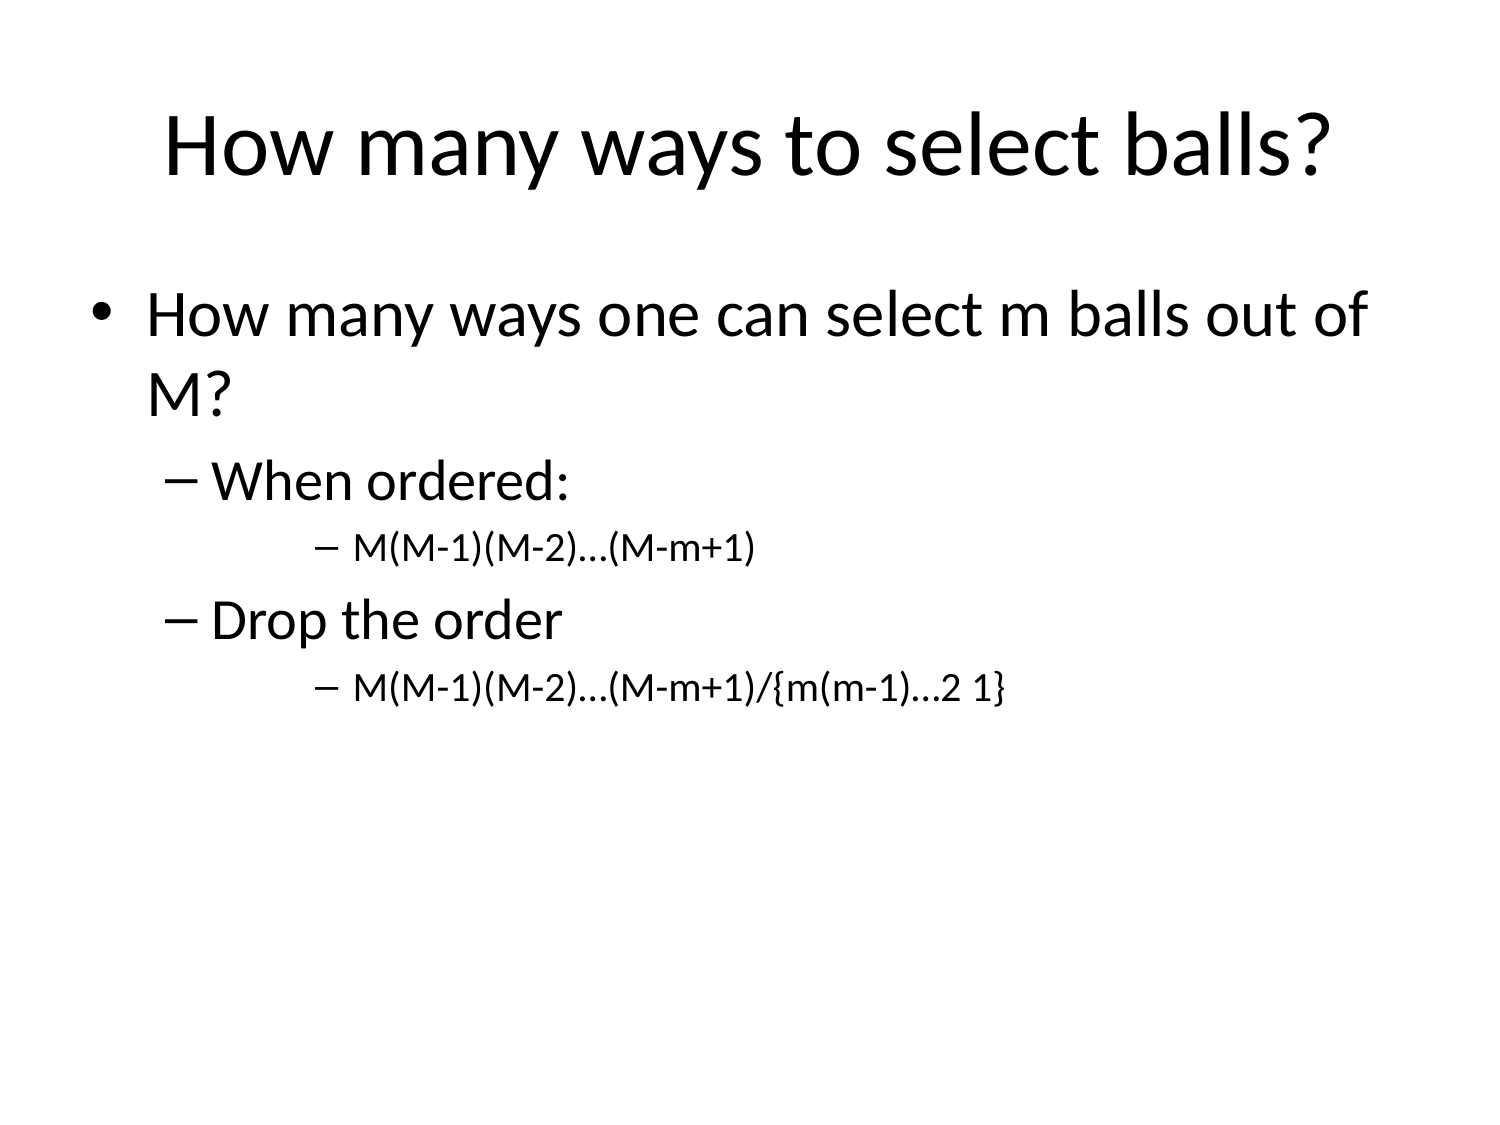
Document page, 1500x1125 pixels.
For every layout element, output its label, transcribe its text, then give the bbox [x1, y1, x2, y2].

list How many ways one can select m balls out of M? When ordered: M(M-1)(M-2)…(M-m+1) Drop the order M(M-1)(M-2)…(M-m+1)/{m(m-1)…2 1} [75, 262, 1425, 1005]
title How many ways to select balls? [75, 45, 1425, 233]
